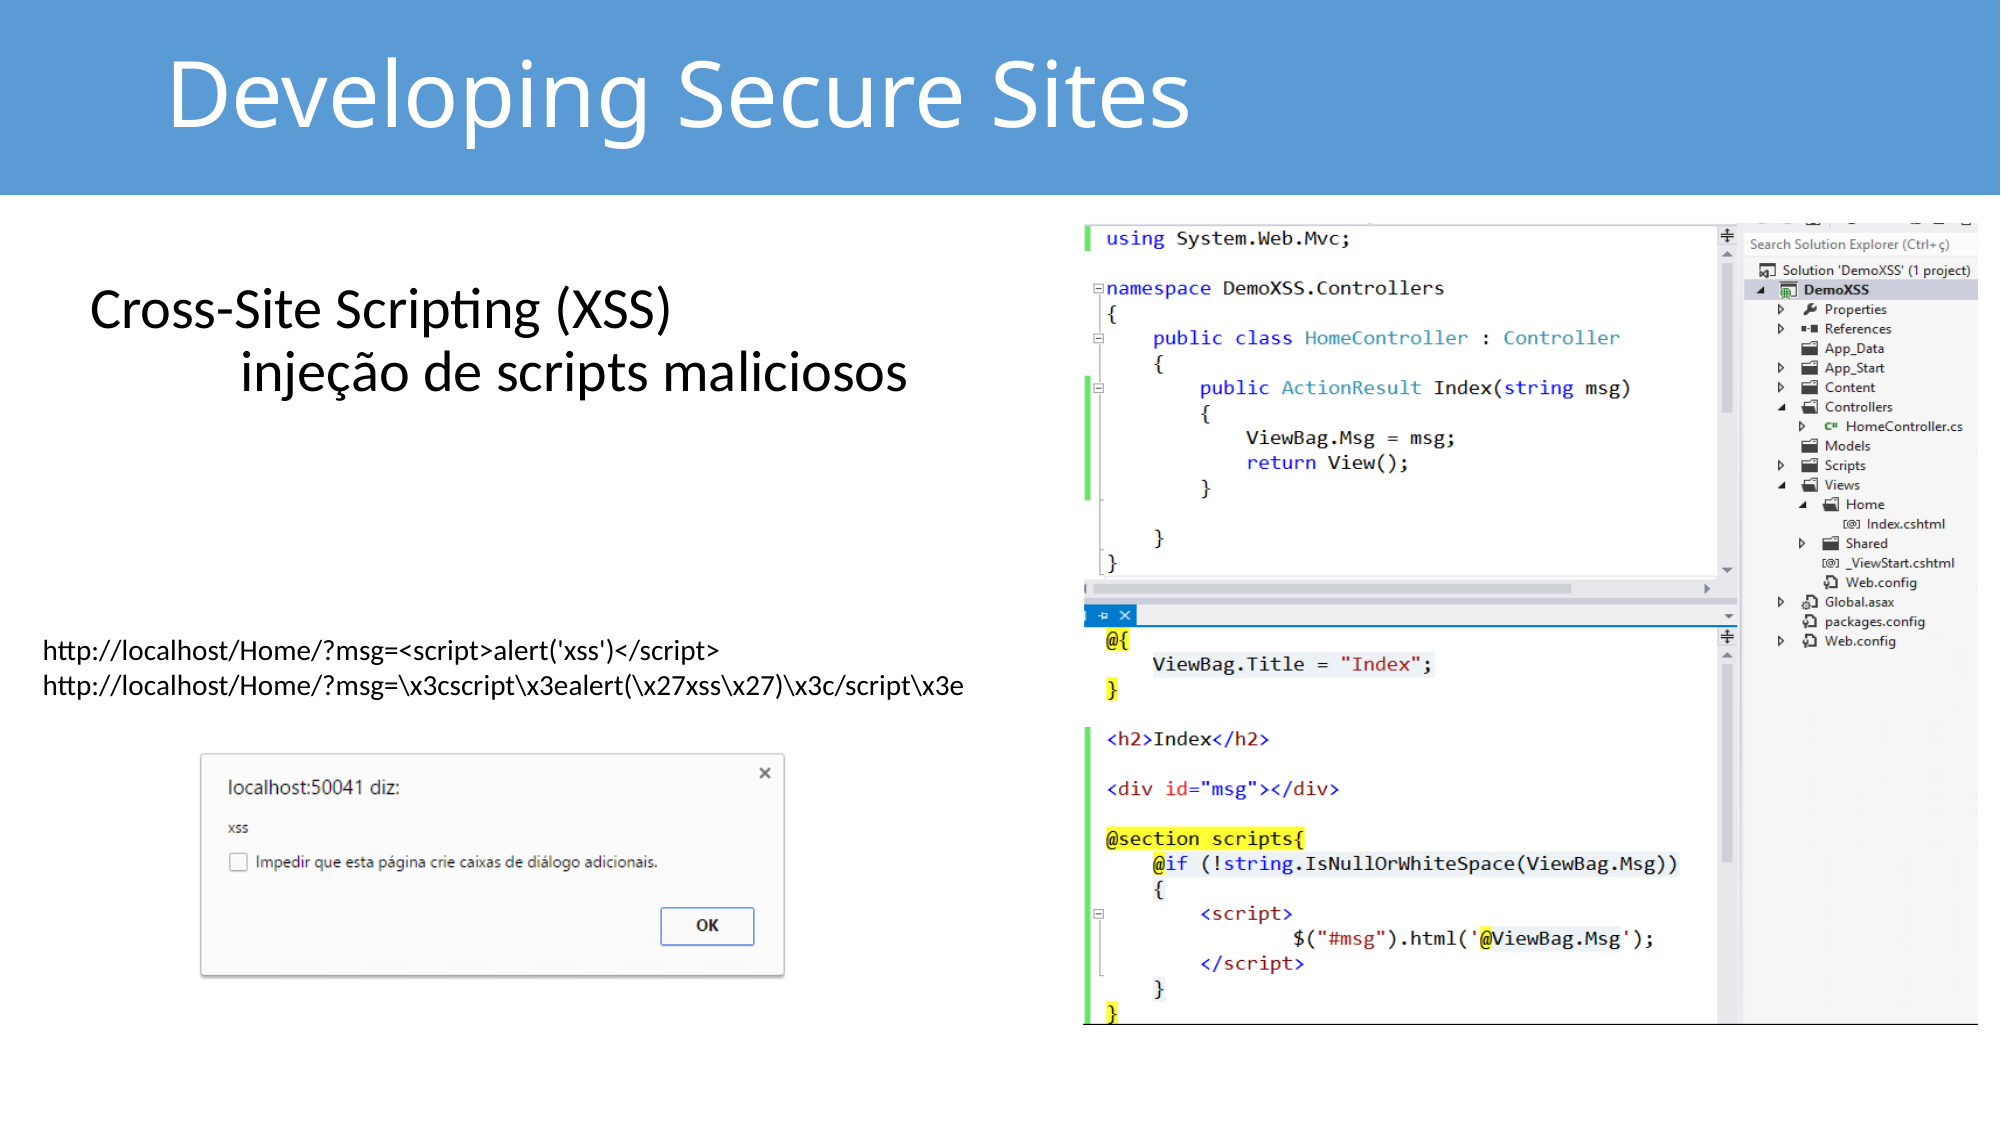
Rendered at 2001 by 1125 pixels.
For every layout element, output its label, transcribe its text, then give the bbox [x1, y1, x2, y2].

picture [1083, 223, 1978, 1025]
text_box Cross-Site Scripting (XSS) injeção de scripts maliciosos [75, 270, 971, 439]
text_box http://localhost/Home/?msg=<script>alert('xss')</script> http://localhost/Home/?msg=\x3cscript\x3ealert(\x27xss\x27)\x3c/script\x3e [27, 624, 1000, 849]
title Developing Secure Sites [0, 0, 2000, 195]
picture [183, 740, 793, 995]
